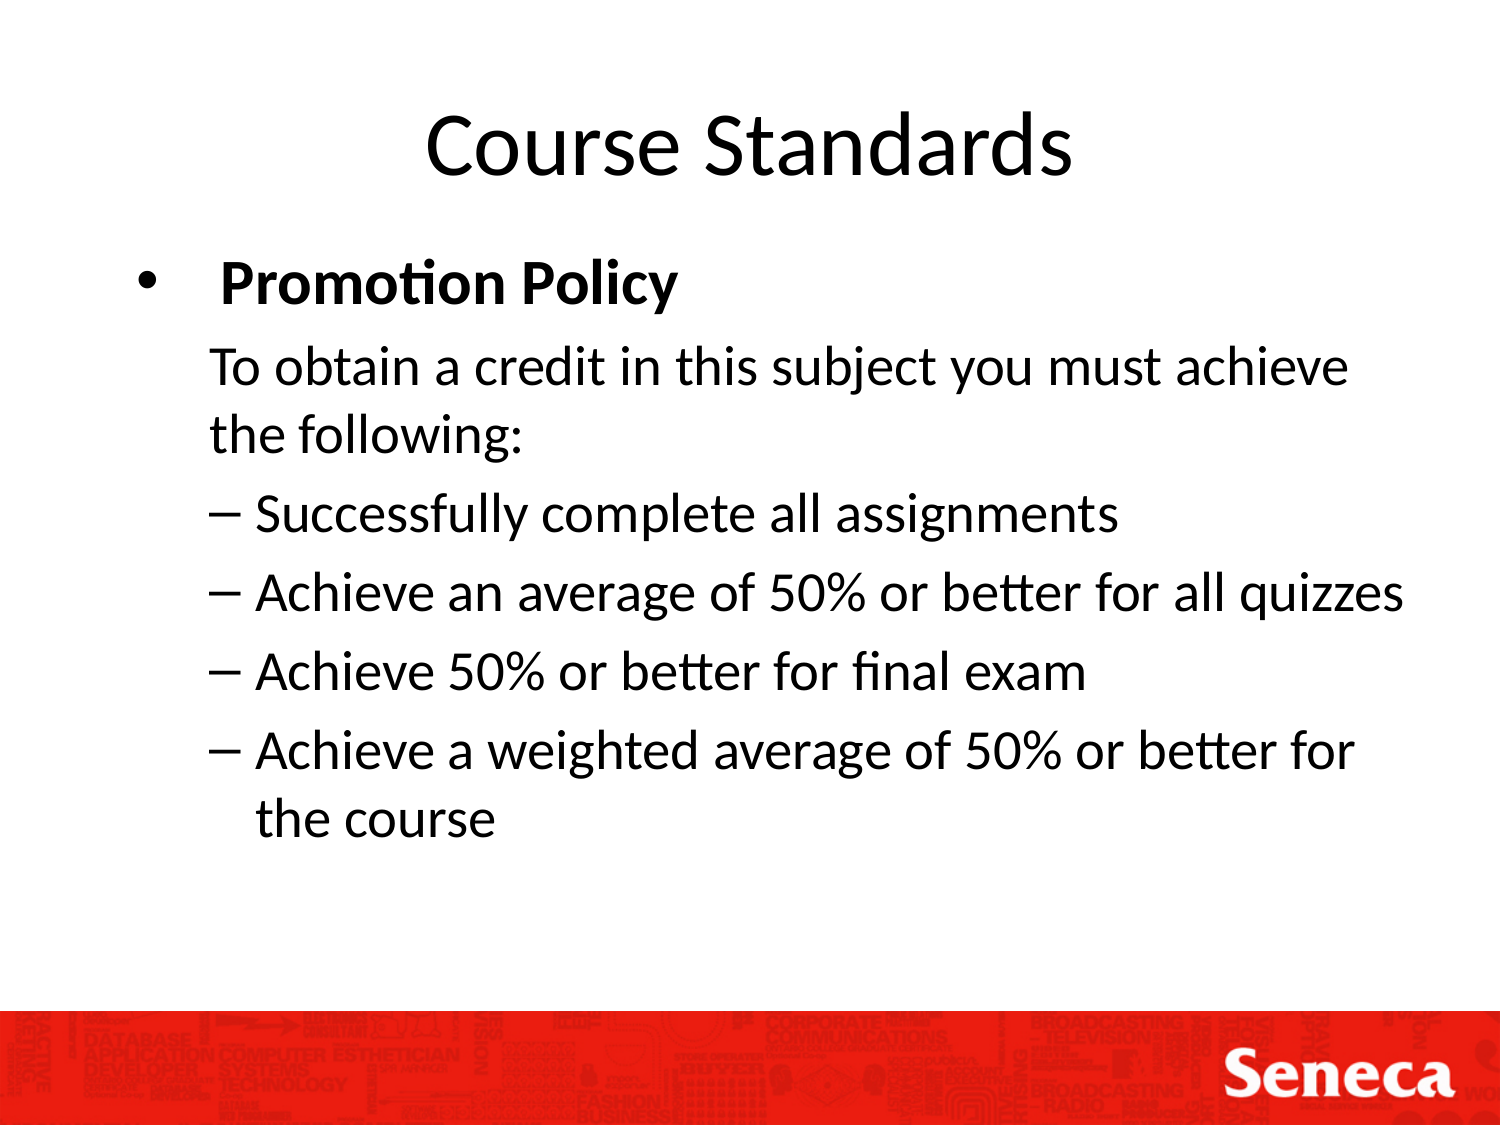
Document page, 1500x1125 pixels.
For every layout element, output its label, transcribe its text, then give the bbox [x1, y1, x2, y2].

title Course Standards [75, 45, 1425, 233]
list Promotion Policy To obtain a credit in this subject you must achieve the following: Successfully complete all assignments Achieve an average of 50% or better for all quizzes Achieve 50% or better for final exam Achieve a weighted average of 50% or better for the course [121, 232, 1425, 913]
picture [0, 1011, 1500, 1125]
